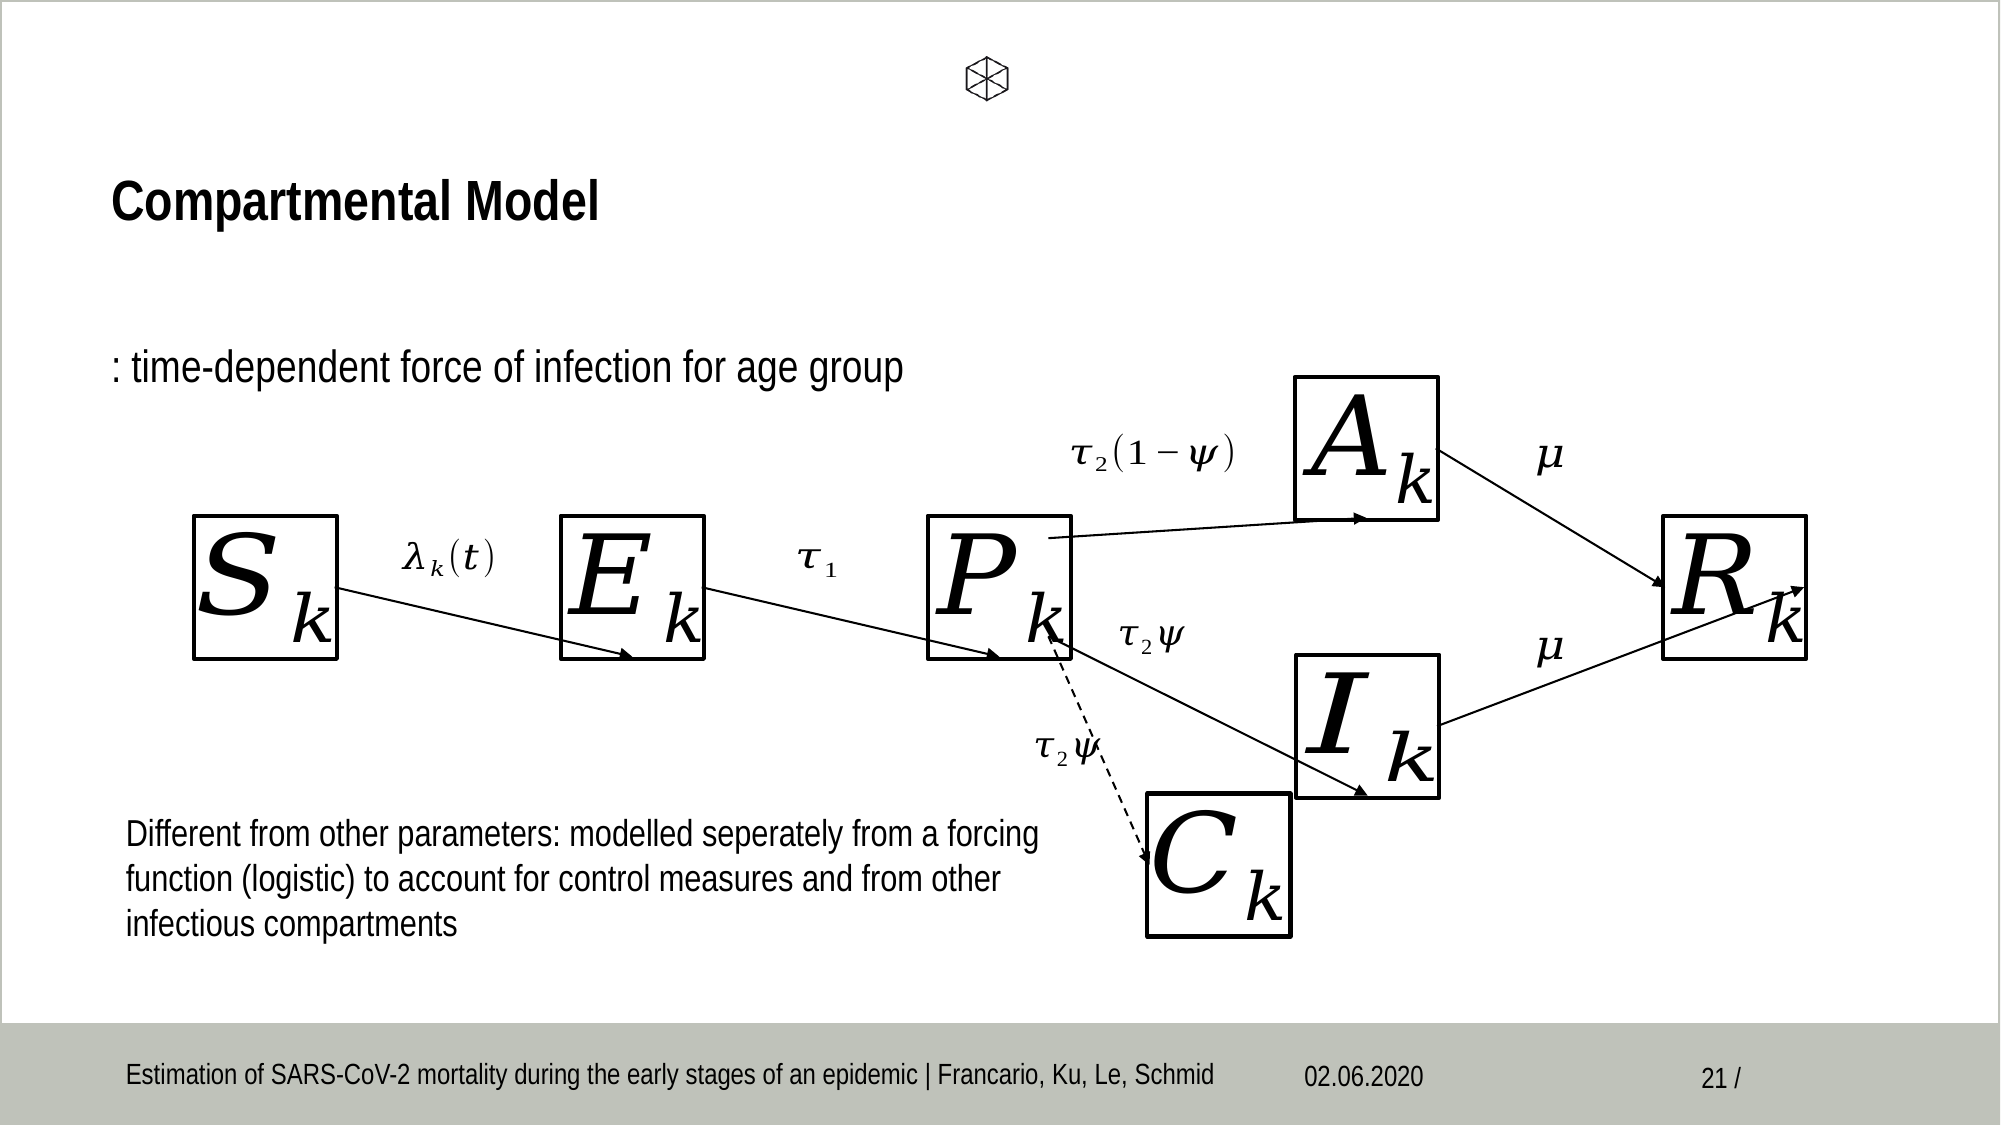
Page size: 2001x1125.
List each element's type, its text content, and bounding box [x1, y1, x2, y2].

title Compartmental Model [111, 171, 1889, 263]
picture [811, 56, 1161, 112]
text_box Different from other parameters: modelled seperately from a forcing function (logistic) to account for control measures and from other infectious compartments [111, 802, 1111, 952]
